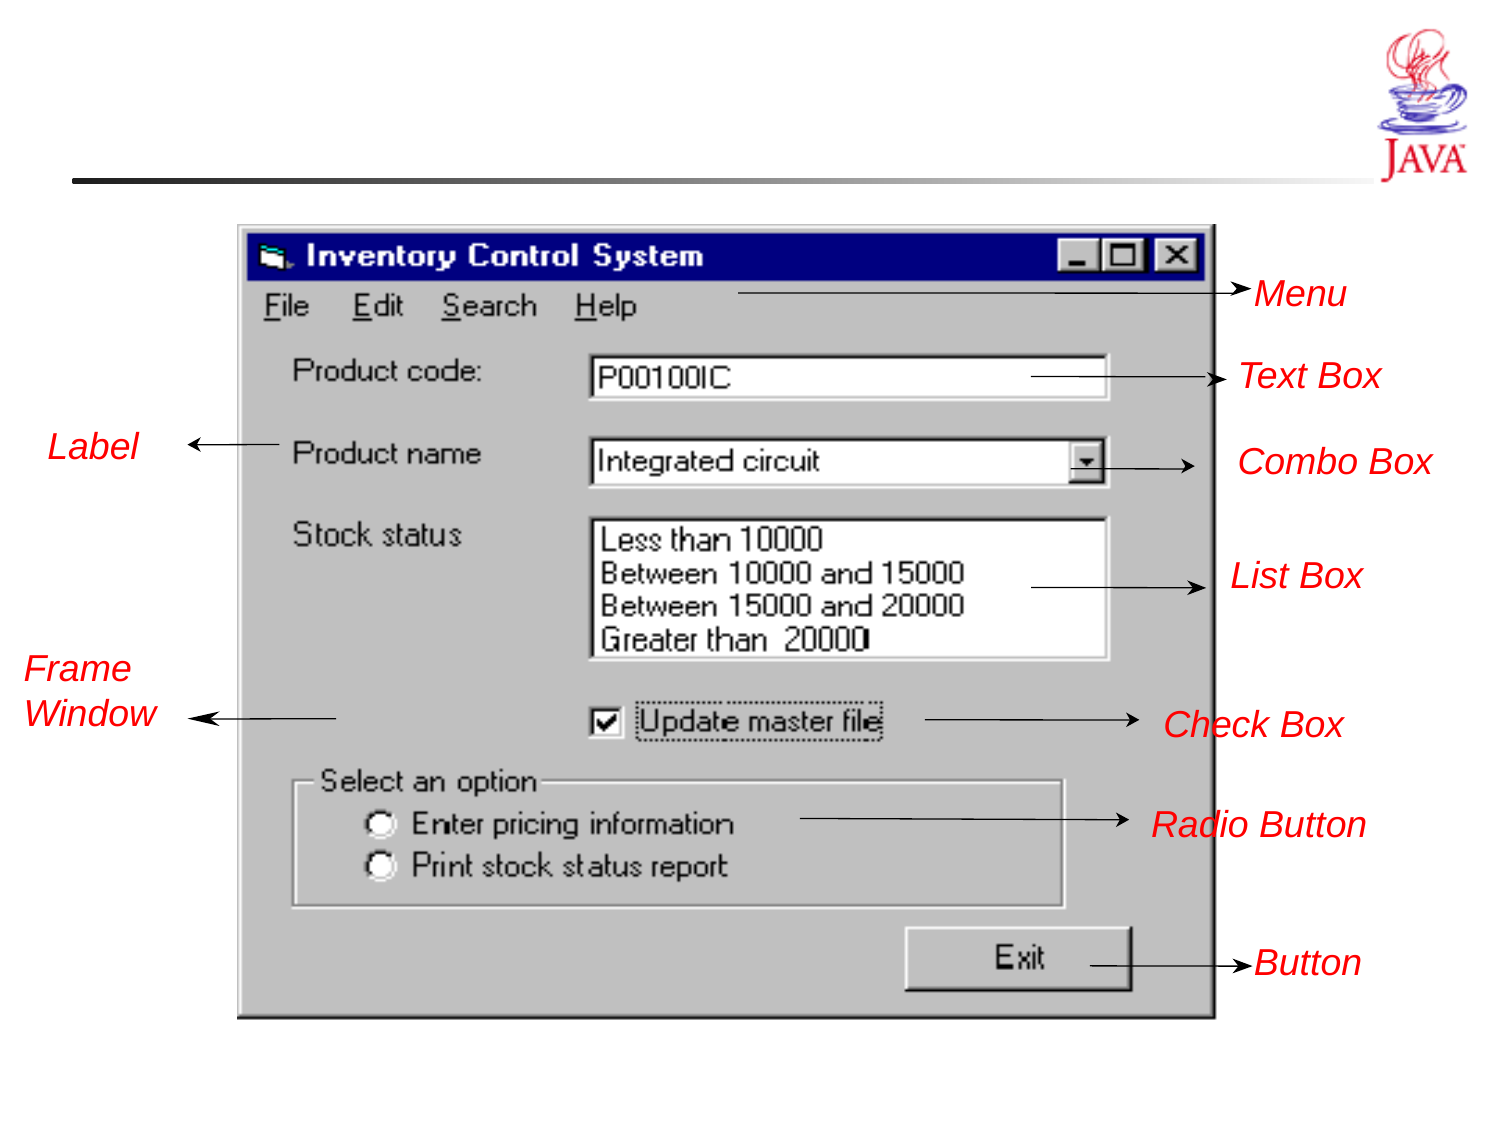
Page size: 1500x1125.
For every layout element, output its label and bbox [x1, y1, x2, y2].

picture [237, 224, 1225, 1025]
text_box [924, 699, 1346, 746]
text_box [46, 421, 280, 468]
text_box [1030, 351, 1500, 397]
text_box [1070, 437, 1500, 483]
text_box [799, 799, 1369, 846]
picture [1374, 24, 1473, 190]
text_box [23, 644, 337, 736]
text_box [738, 269, 1417, 315]
text_box [1031, 550, 1443, 597]
text_box [1089, 937, 1429, 983]
